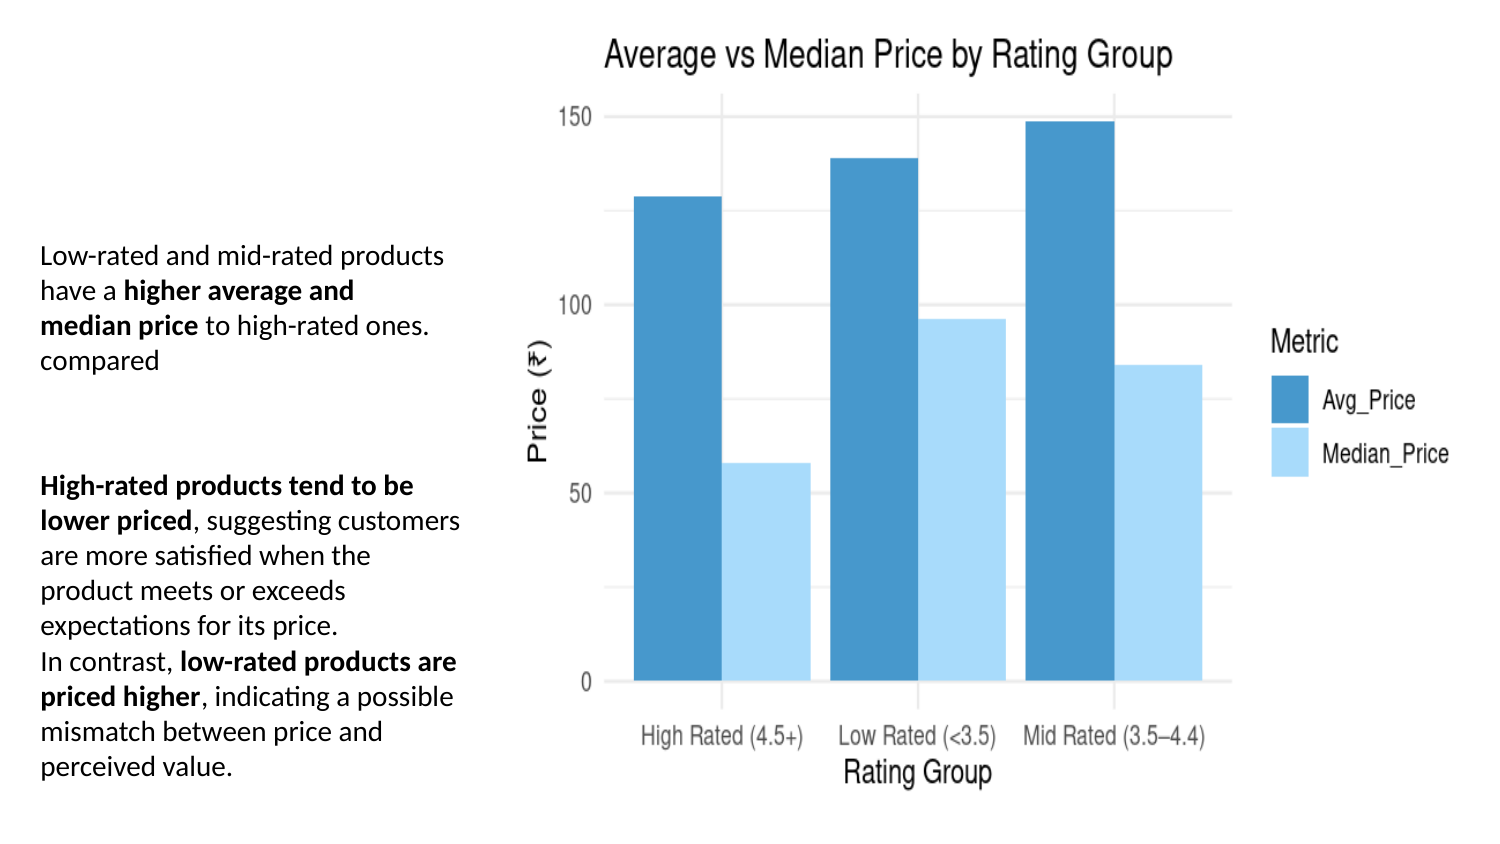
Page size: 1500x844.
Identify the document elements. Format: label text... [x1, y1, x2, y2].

text_box Low-rated and mid-rated products have a higher average and median price to high-rated ones. compared [25, 228, 461, 384]
title High-rated products tend to be lower priced, suggesting customers are more satisfied when the product meets or exceeds expectations for its price. In contrast, low-rated products are priced higher, indicating a possible mismatch between price and perceived value. [25, 395, 484, 819]
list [515, 22, 1475, 808]
